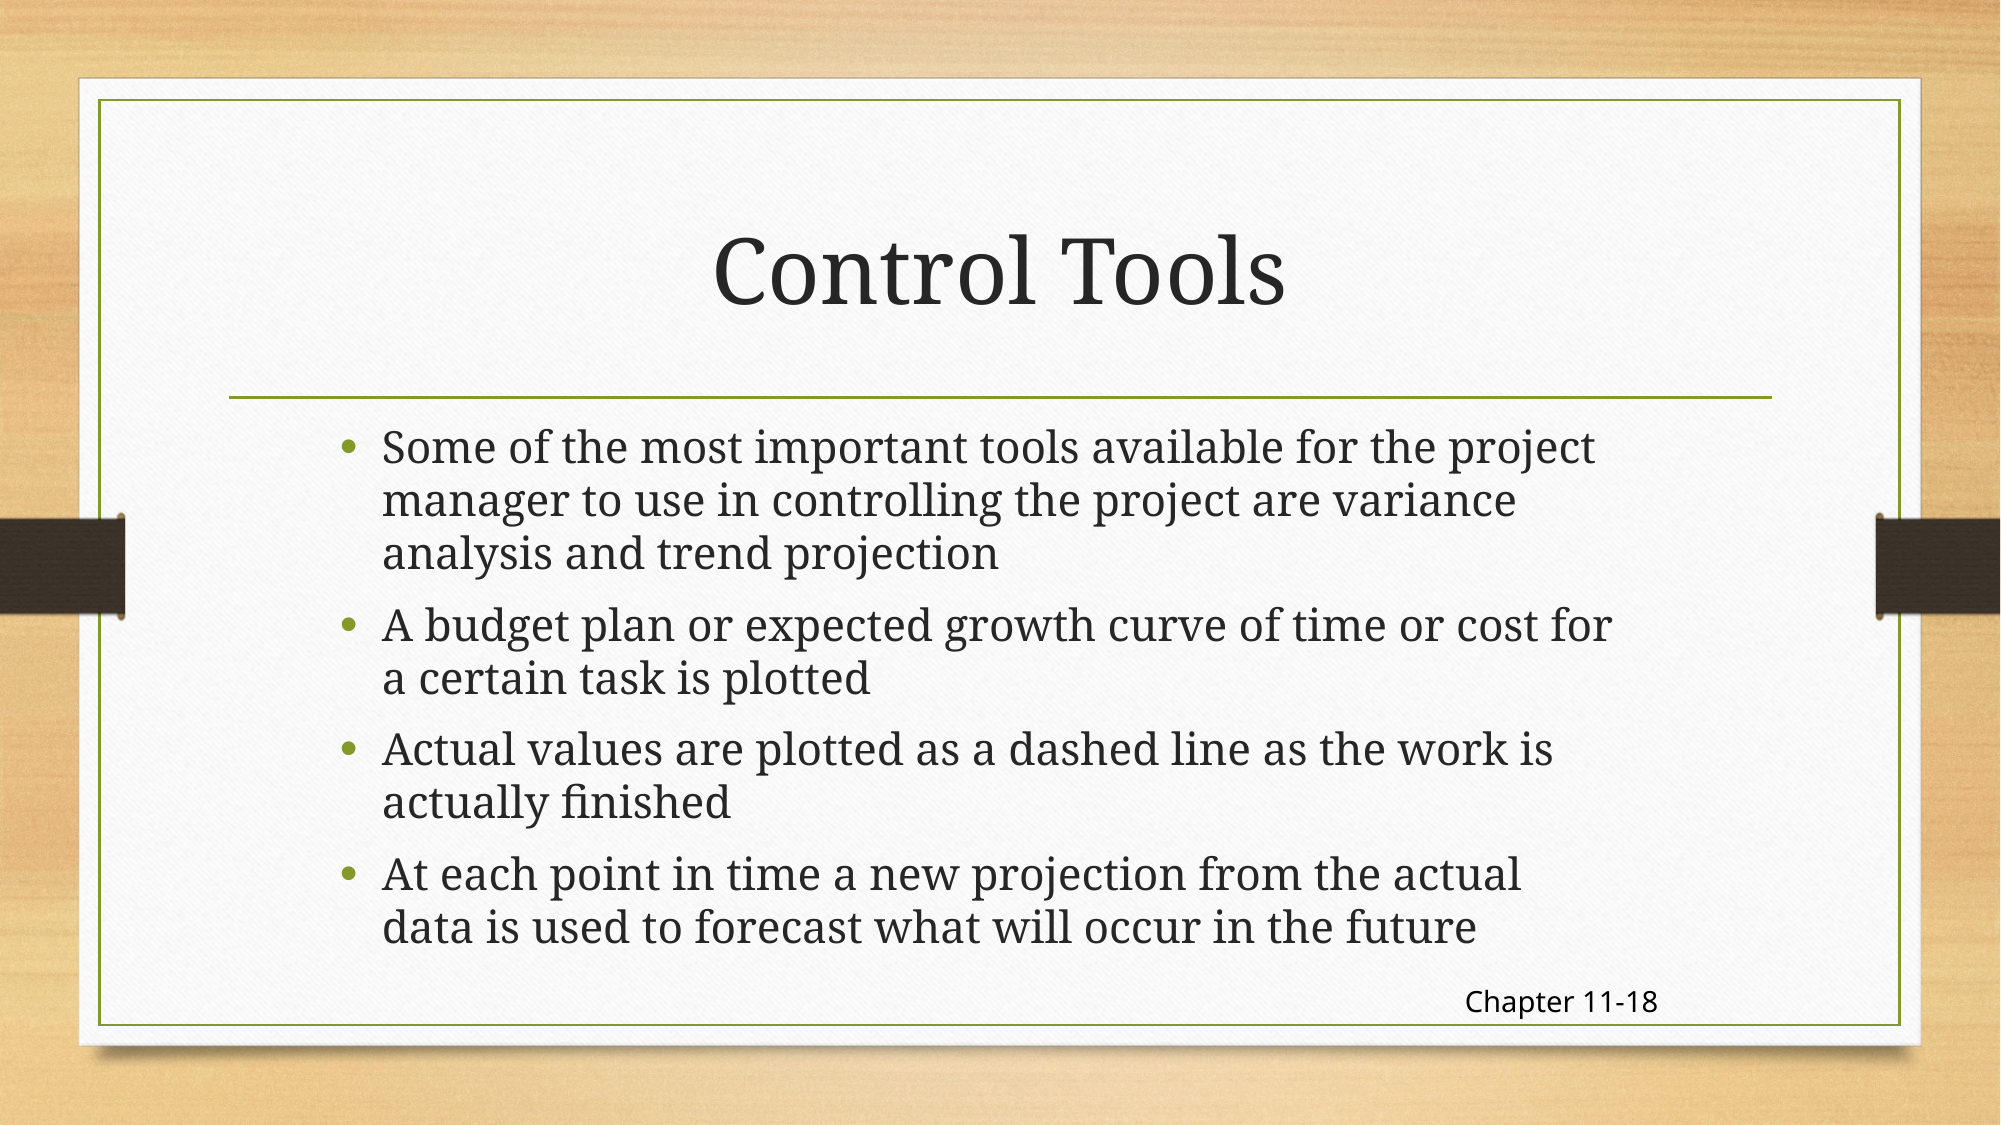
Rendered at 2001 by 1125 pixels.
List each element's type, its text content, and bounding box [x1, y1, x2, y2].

text_box Chapter 11-18 [1449, 975, 1788, 1026]
title Control Tools [212, 161, 1788, 375]
picture [0, 0, 2001, 1125]
list Some of the most important tools available for the project manager to use in controlling the project are variance analysis and trend projection A budget plan or expected growth curve of time or cost for a certain task is plotted Actual values are plotted as a dashed line as the work is actually finished At each point in time a new projection from the actual data is used to forecast what will occur in the future [324, 411, 1640, 964]
